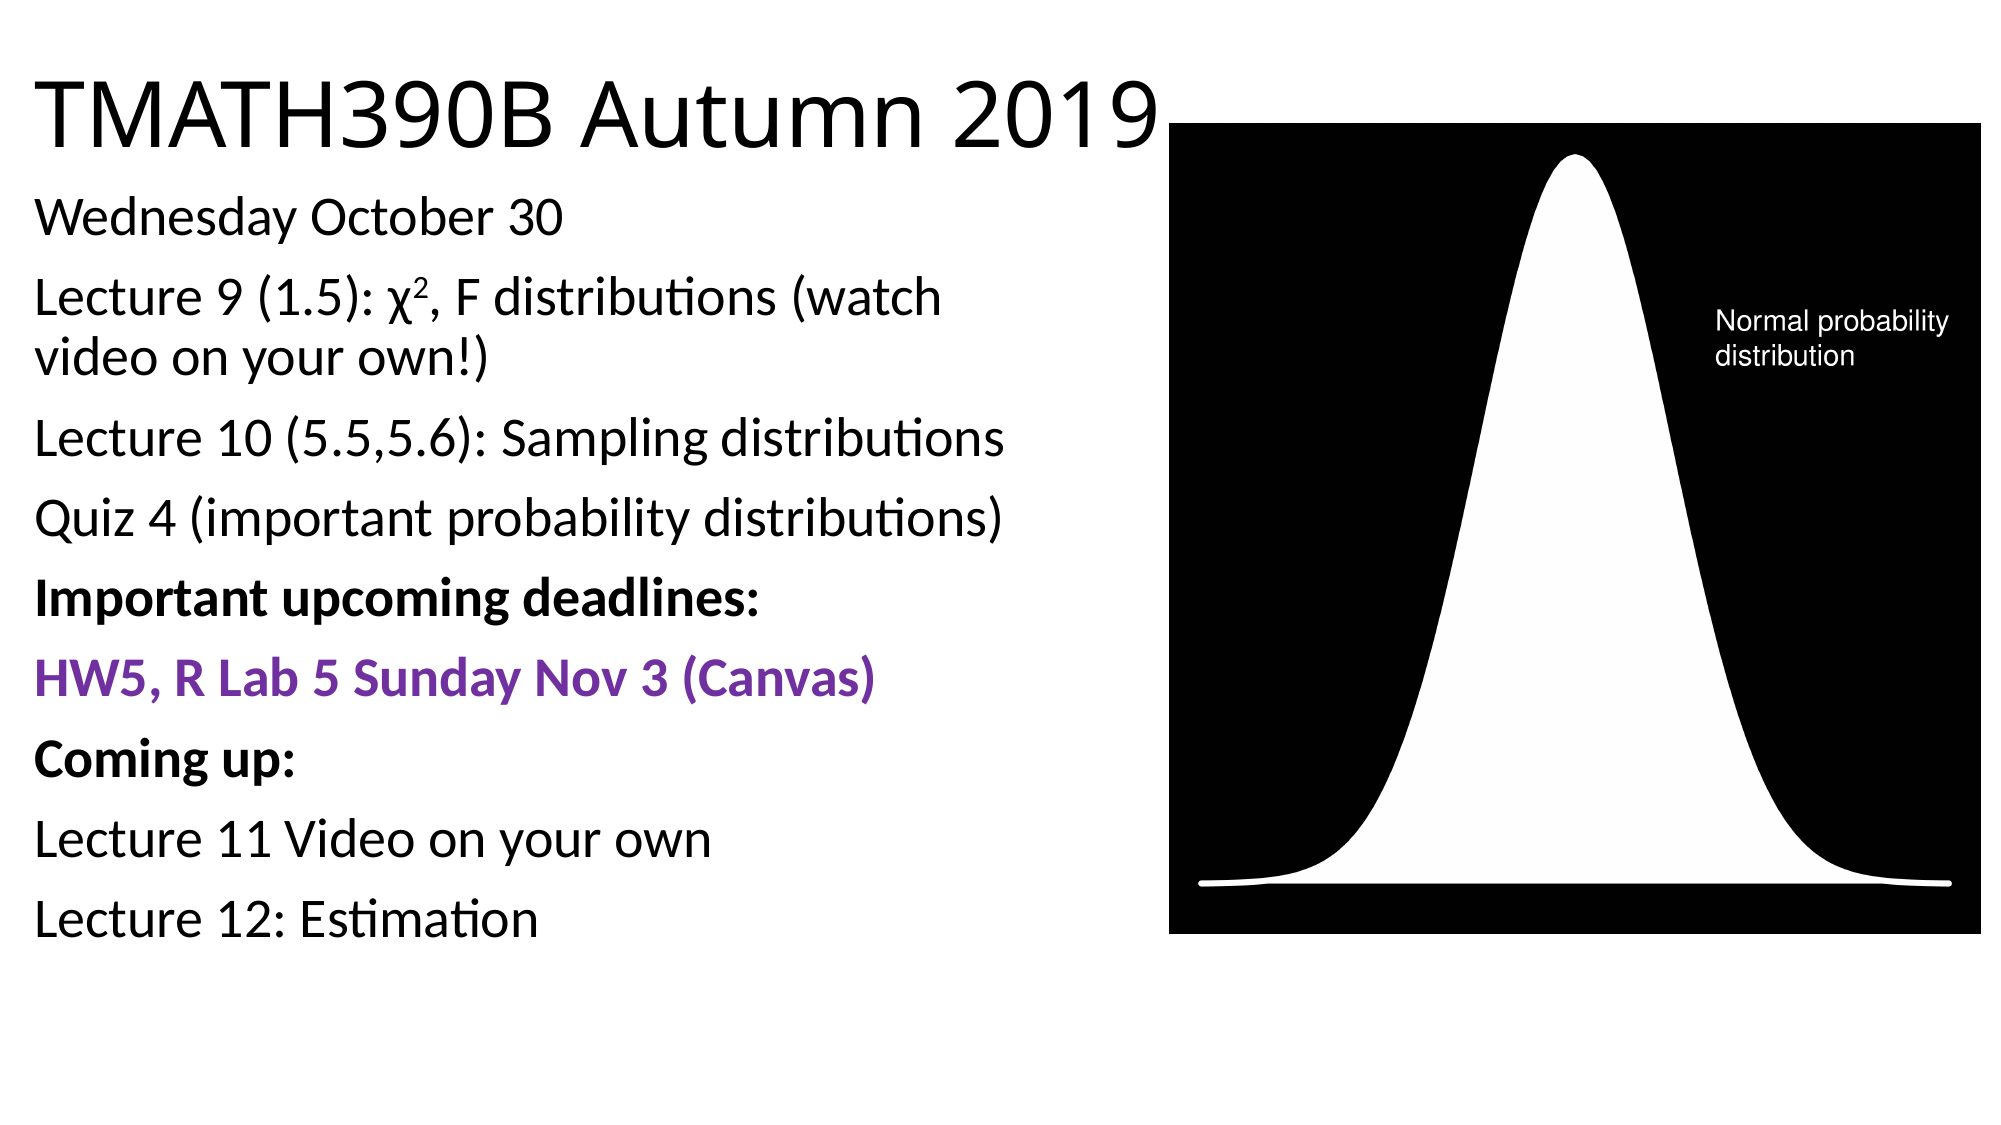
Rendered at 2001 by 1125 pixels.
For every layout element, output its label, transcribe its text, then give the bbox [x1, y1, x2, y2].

list Wednesday October 30 Lecture 9 (1.5): χ2, F distributions (watch video on your own!) Lecture 10 (5.5,5.6): Sampling distributions Quiz 4 (important probability distributions) Important upcoming deadlines: HW5, R Lab 5 Sunday Nov 3 (Canvas) Coming up: Lecture 11 Video on your own Lecture 12: Estimation [19, 179, 1024, 1060]
picture [1169, 122, 1981, 934]
title TMATH390B Autumn 2019 [19, 9, 1745, 227]
